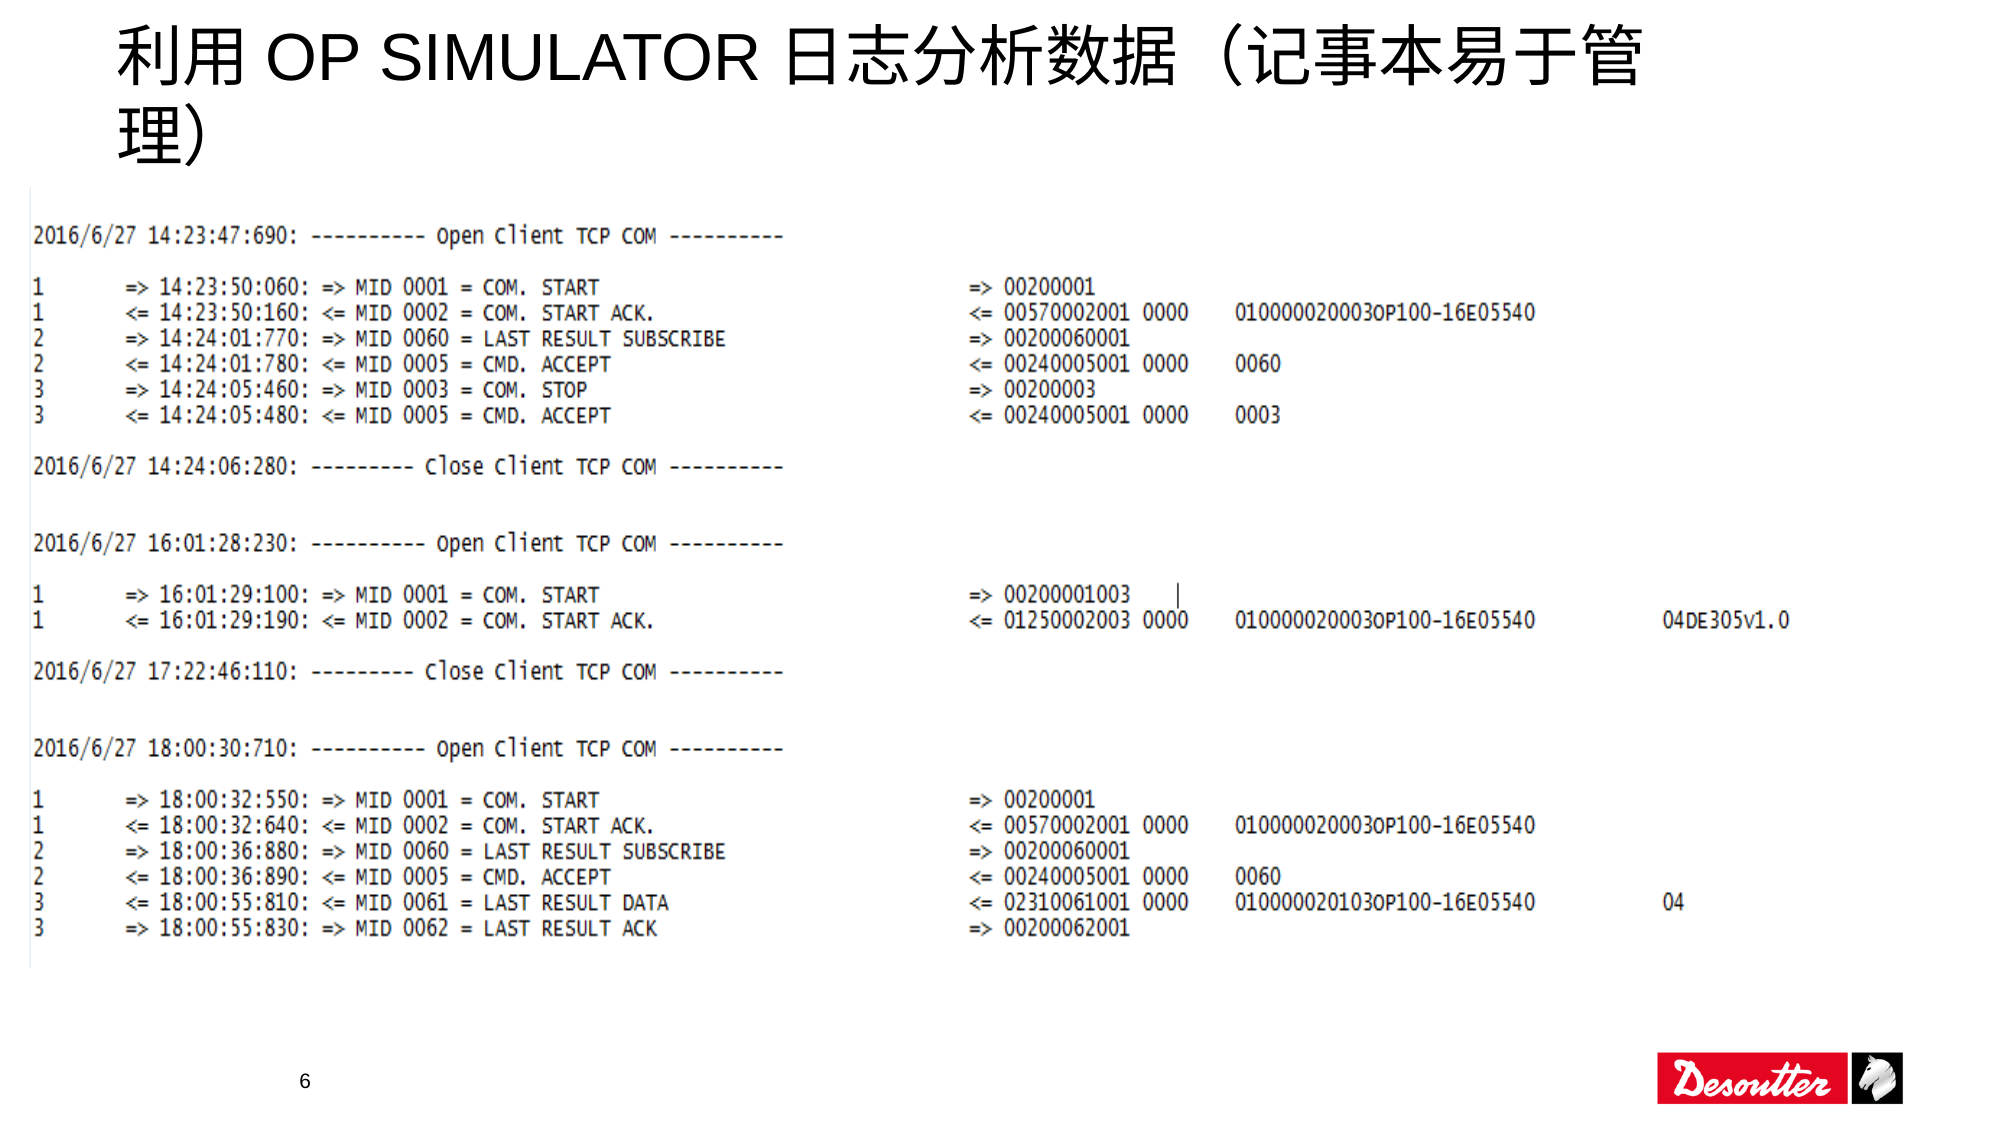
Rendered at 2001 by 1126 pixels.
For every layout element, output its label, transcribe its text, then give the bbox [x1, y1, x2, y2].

slide_number 6 [282, 1023, 654, 1102]
picture [29, 187, 1866, 968]
picture [1653, 1048, 1906, 1107]
title 利用OP SIMULATOR日志分析数据（记事本易于管理） [99, 28, 1796, 160]
